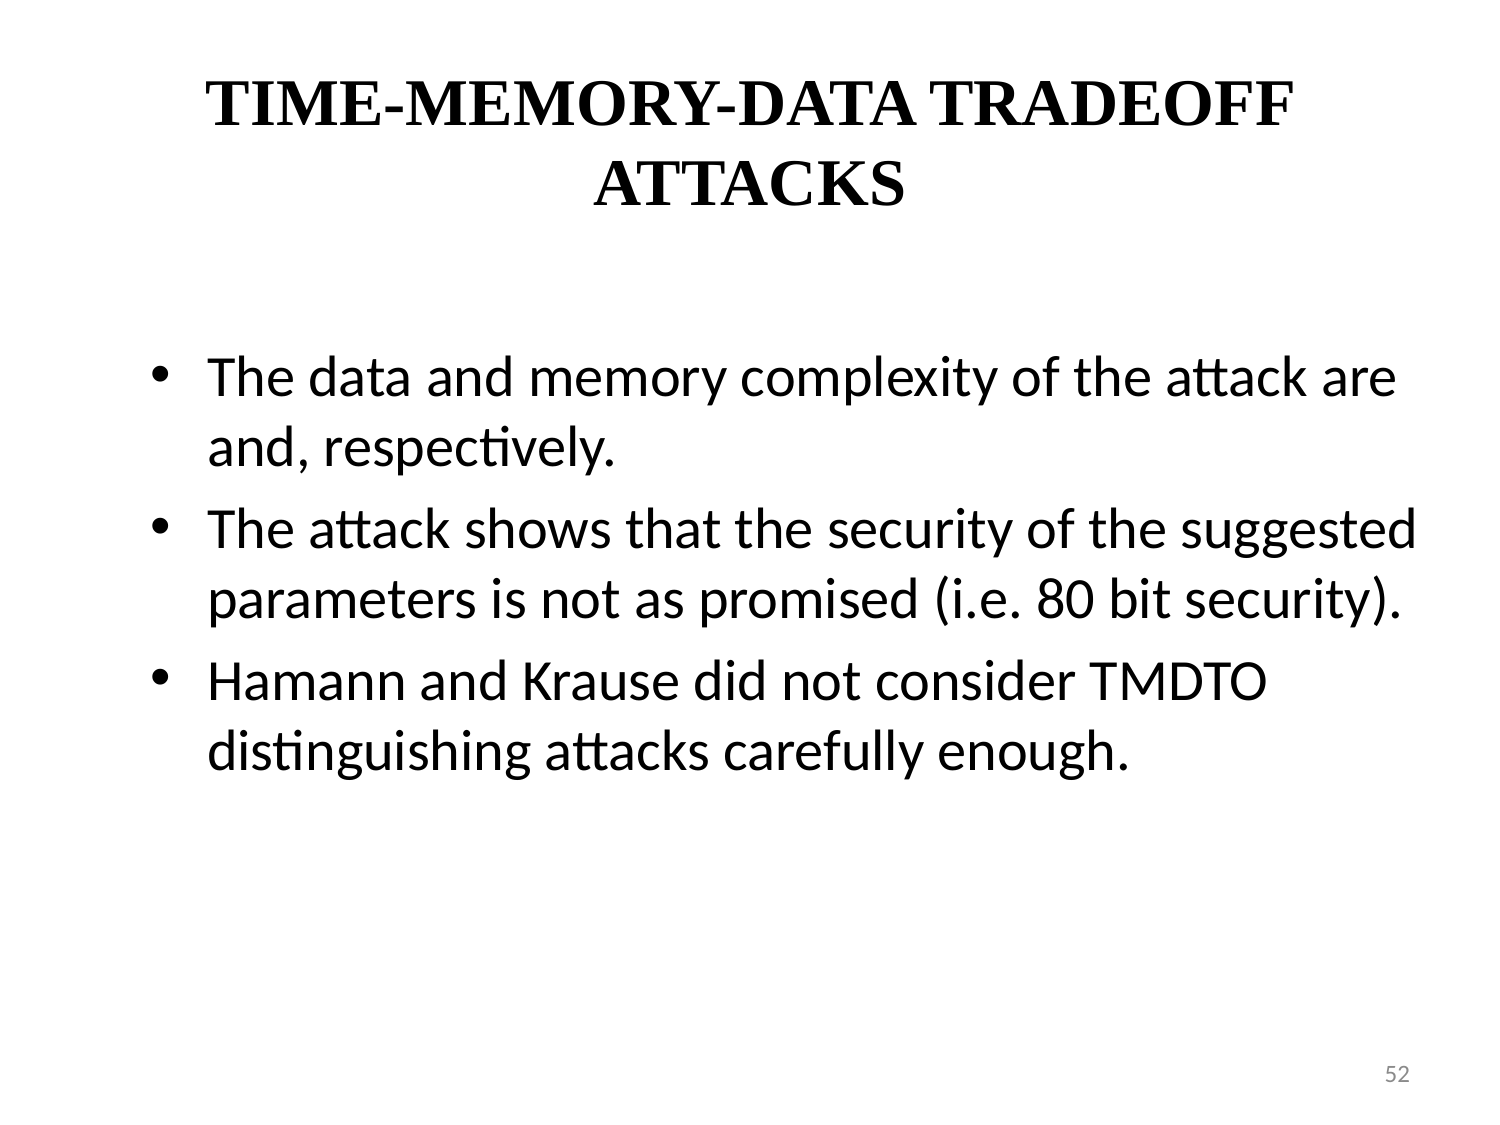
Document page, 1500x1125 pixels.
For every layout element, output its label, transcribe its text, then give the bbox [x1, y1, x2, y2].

title time-memory-data tradeoff attacks [75, 45, 1425, 233]
slide_number 52 [1074, 1042, 1425, 1103]
